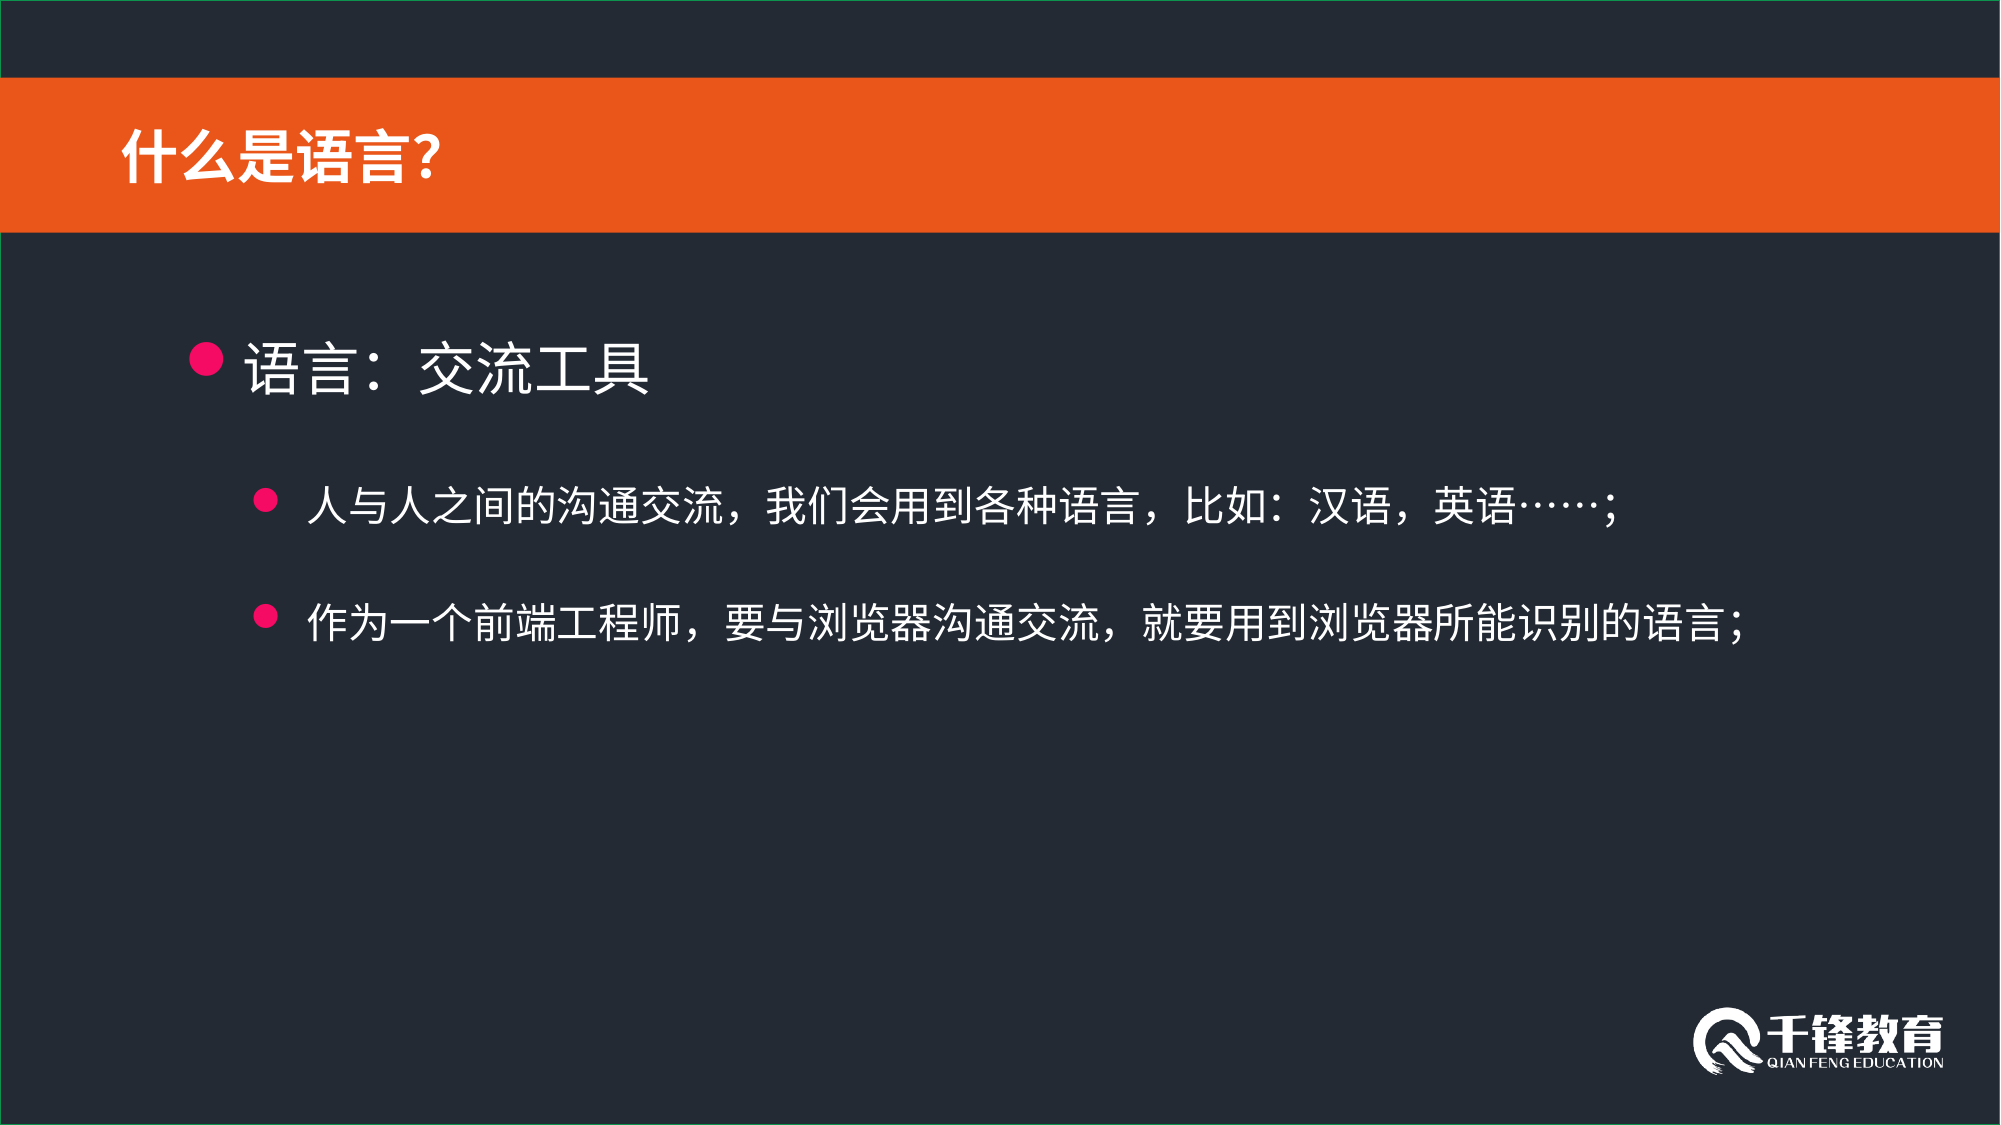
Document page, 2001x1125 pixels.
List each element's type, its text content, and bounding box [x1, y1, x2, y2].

text_box [0, 77, 2000, 234]
text_box 语言：交流工具 人与人之间的沟通交流，我们会用到各种语言，比如：汉语，英语……； 作为一个前端工程师，要与浏览器沟通交流，就要用到浏览器所能识别的语言； [169, 324, 1762, 834]
picture [1691, 1002, 1948, 1080]
text_box [0, 0, 2000, 77]
text_box 什么是语言？ [106, 112, 636, 198]
text_box [0, 234, 2000, 1125]
